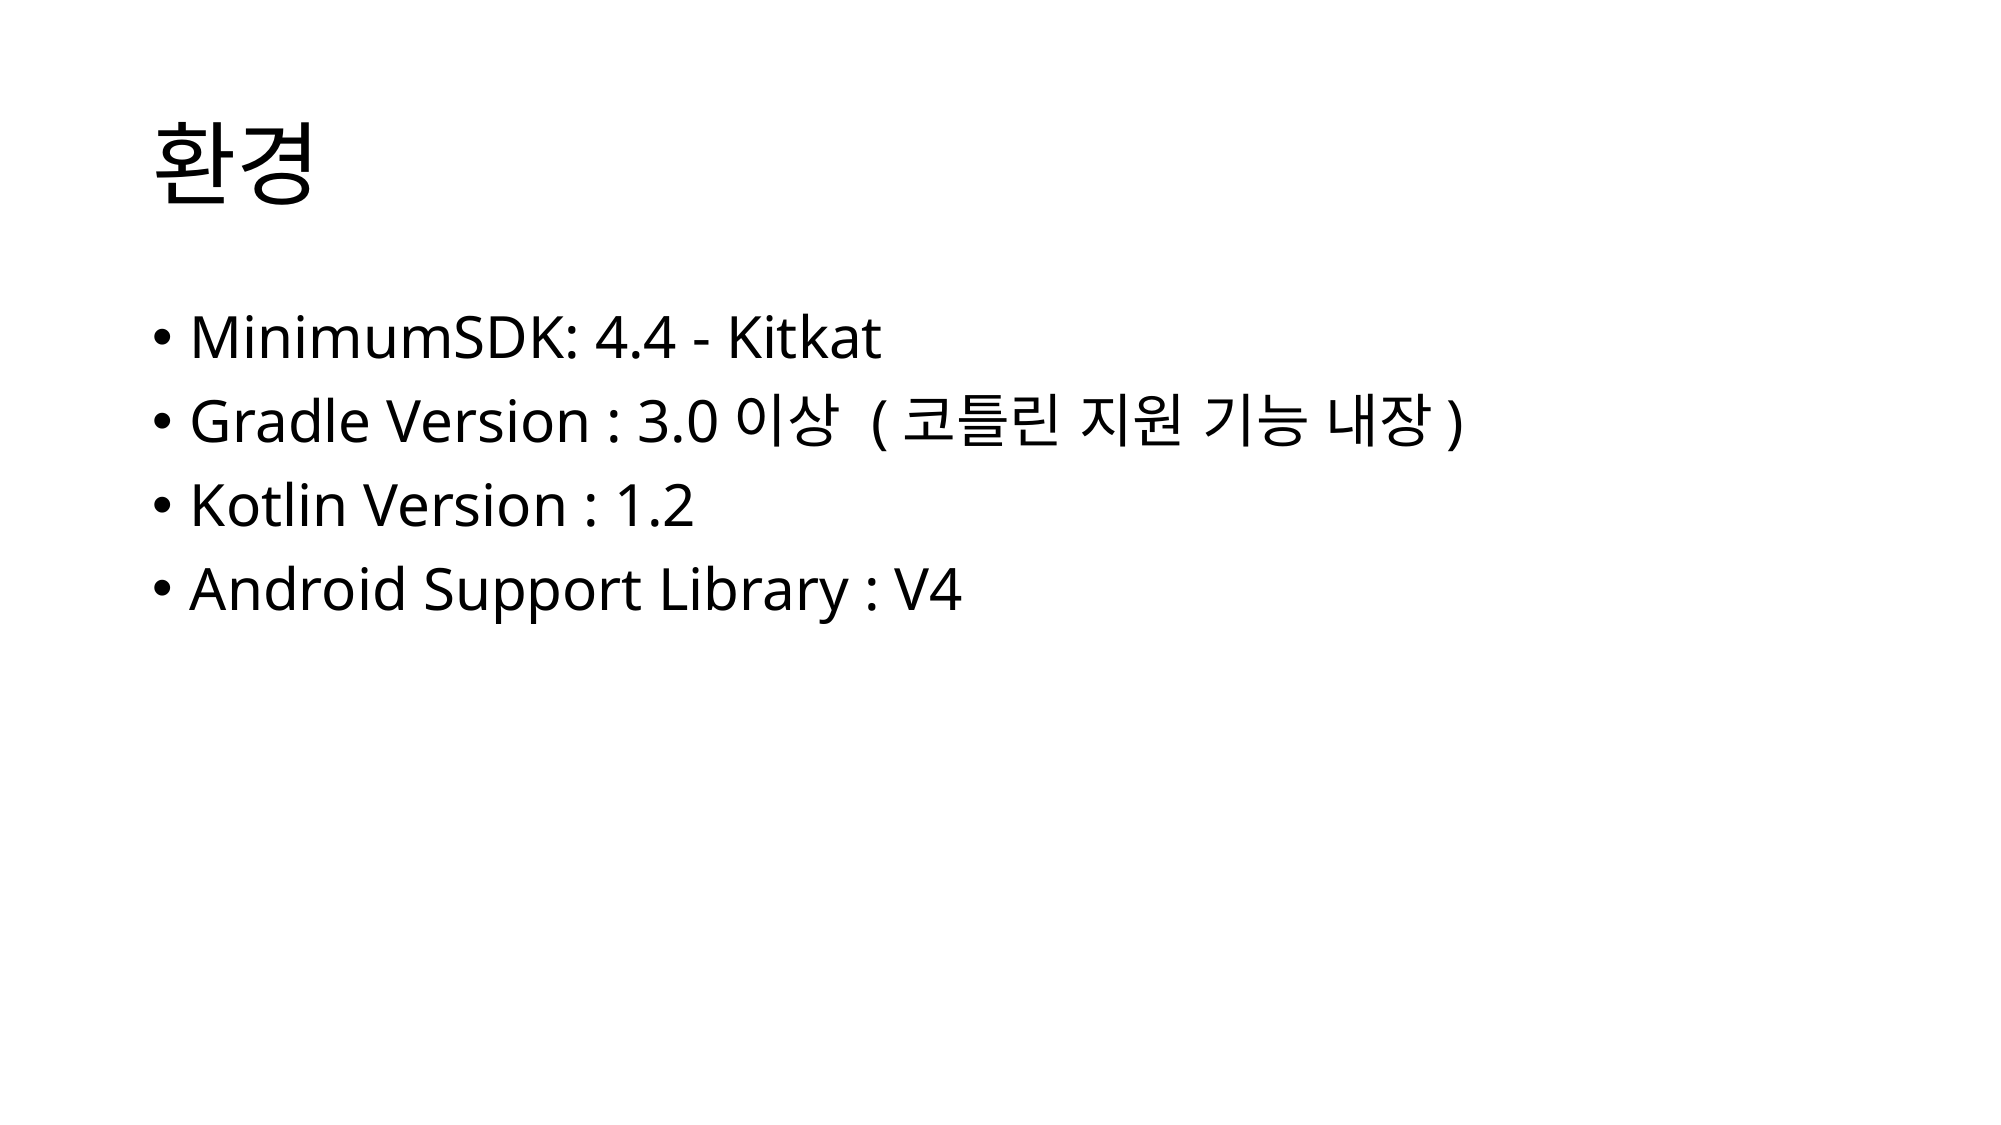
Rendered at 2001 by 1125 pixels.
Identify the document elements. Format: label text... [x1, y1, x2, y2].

title 환경 [137, 59, 1863, 278]
list MinimumSDK: 4.4 - Kitkat Gradle Version : 3.0이상 (코틀린 지원 기능 내장) Kotlin Version : 1.2 Android Support Library : V4 [137, 300, 1863, 1015]
